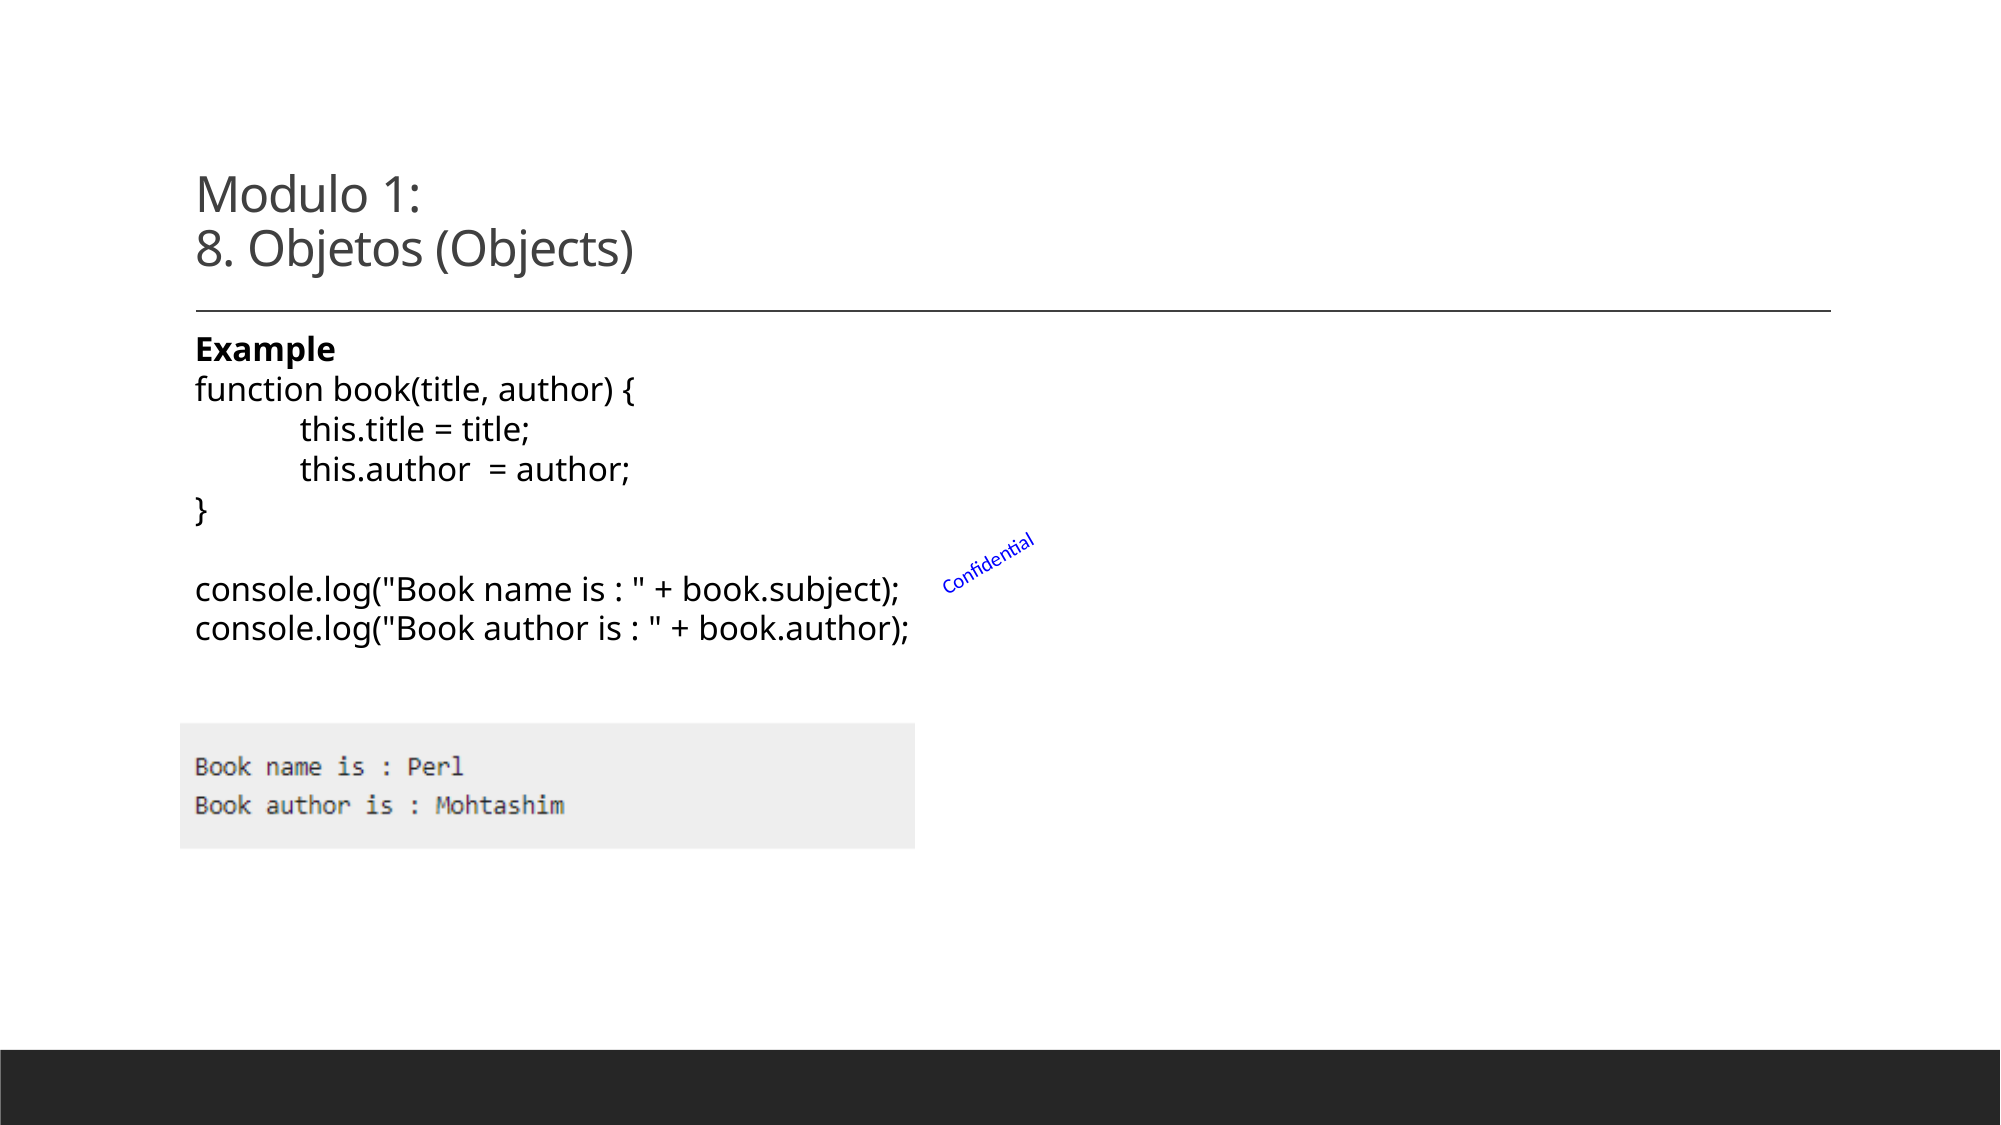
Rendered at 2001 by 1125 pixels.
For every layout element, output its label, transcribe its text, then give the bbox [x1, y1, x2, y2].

text_box Example function book(title, author) { this.title = title; this.author = author; } console.log("Book name is : " + book.subject); console.log("Book author is : " + book.author); [179, 320, 1830, 695]
picture [179, 714, 916, 854]
title Modulo 1: 8. Objetos (Objects) [180, 47, 1830, 285]
